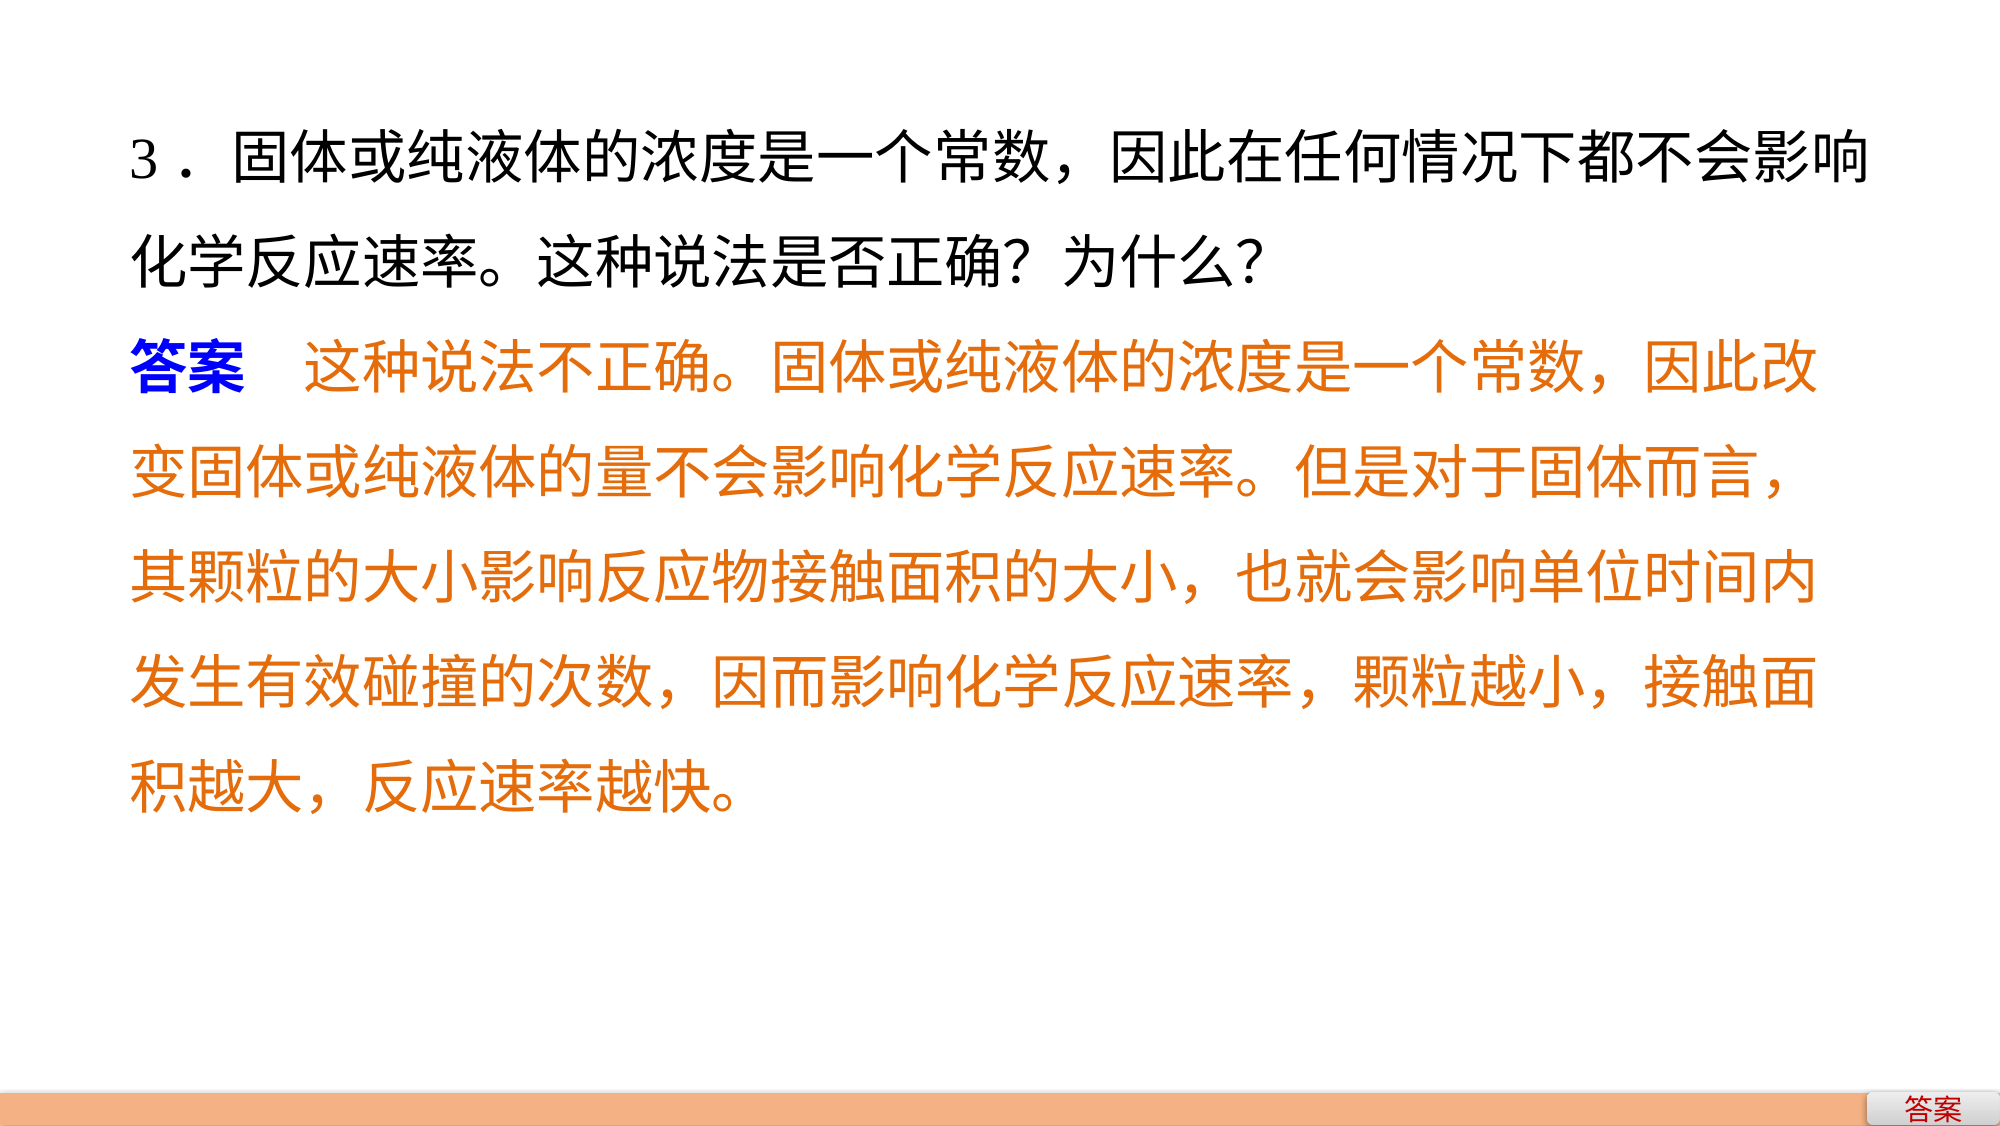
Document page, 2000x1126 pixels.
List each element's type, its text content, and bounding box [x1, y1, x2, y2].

text_box 答案 [1866, 1091, 2000, 1126]
text_box [0, 1092, 1866, 1126]
text_box 3．固体或纯液体的浓度是一个常数，因此在任何情况下都不会影响化学反应速率。这种说法是否正确？为什么？ 答案 这种说法不正确。固体或纯液体的浓度是一个常数，因此改变固体或纯液体的量不会影响化学反应速率。但是对于固体而言，其颗粒的大小影响反应物接触面积的大小，也就会影响单位时间内发生有效碰撞的次数，因而影响化学反应速率，颗粒越小，接触面积越大，反应速率越快。 [114, 78, 1886, 828]
